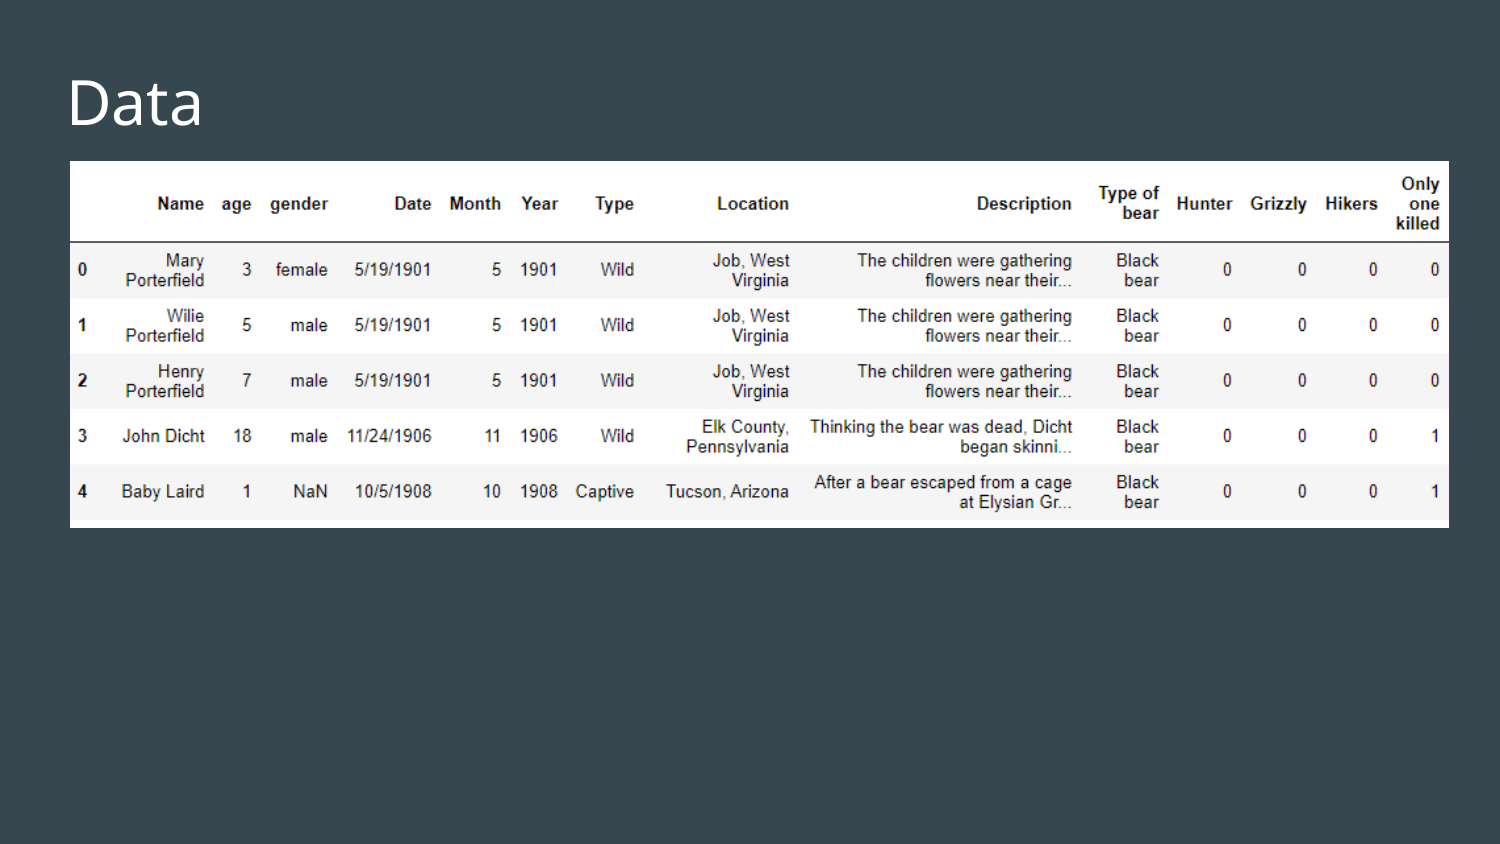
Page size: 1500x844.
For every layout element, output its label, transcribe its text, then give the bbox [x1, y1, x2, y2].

picture [69, 161, 1450, 528]
title Data [51, 48, 1449, 142]
